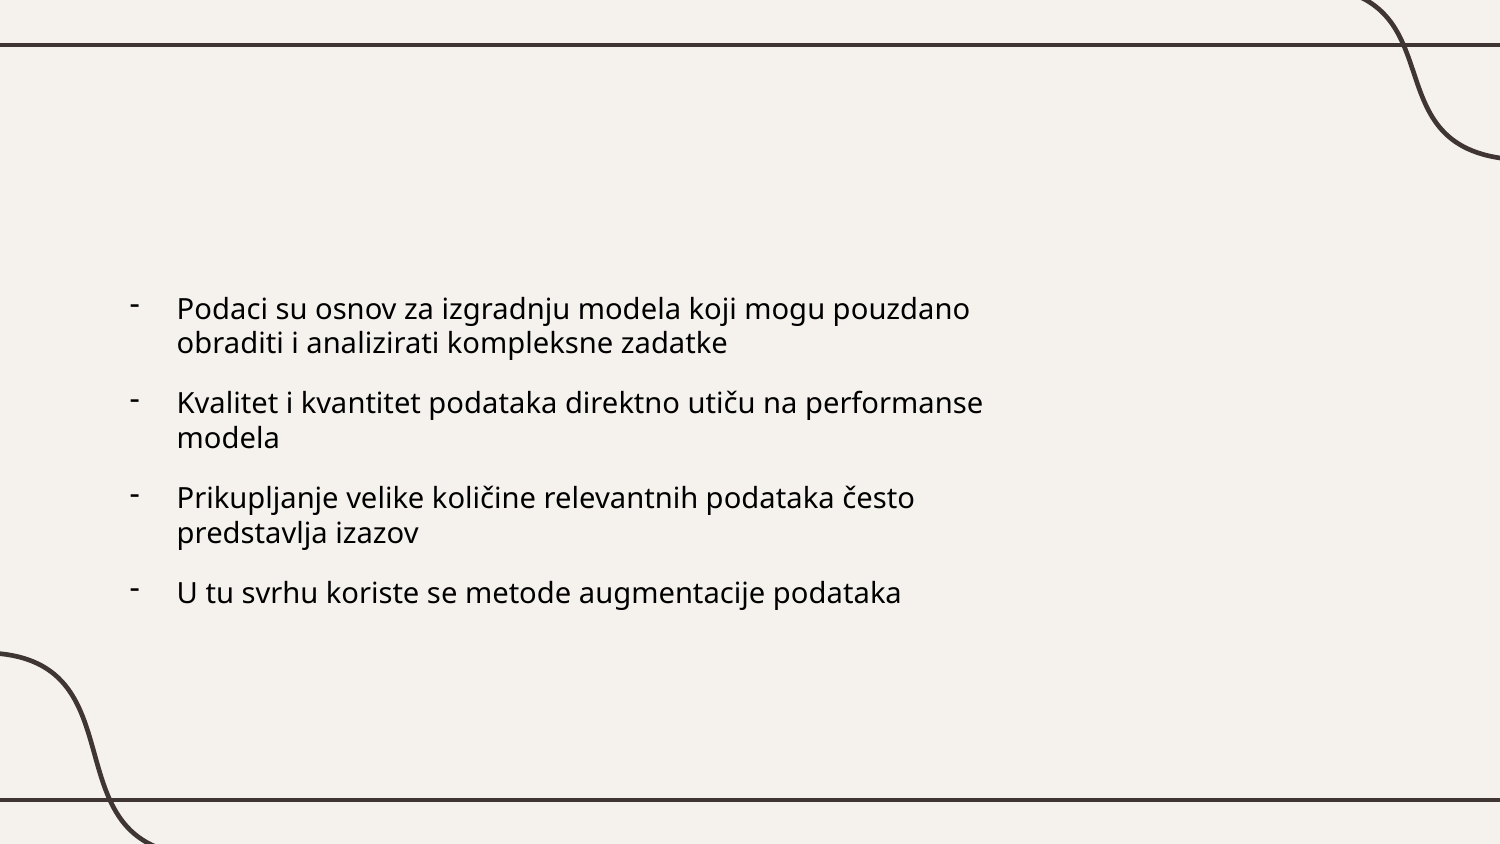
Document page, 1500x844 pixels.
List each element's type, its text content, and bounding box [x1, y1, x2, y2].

subtitle Podaci su osnov za izgradnju modela koji mogu pouzdano obraditi i analizirati kompleksne zadatke Kvalitet i kvantitet podataka direktno utiču na performanse modela Prikupljanje velike količine relevantnih podataka često predstavlja izazov U tu svrhu koriste se metode augmentacije podataka [114, 274, 1075, 460]
